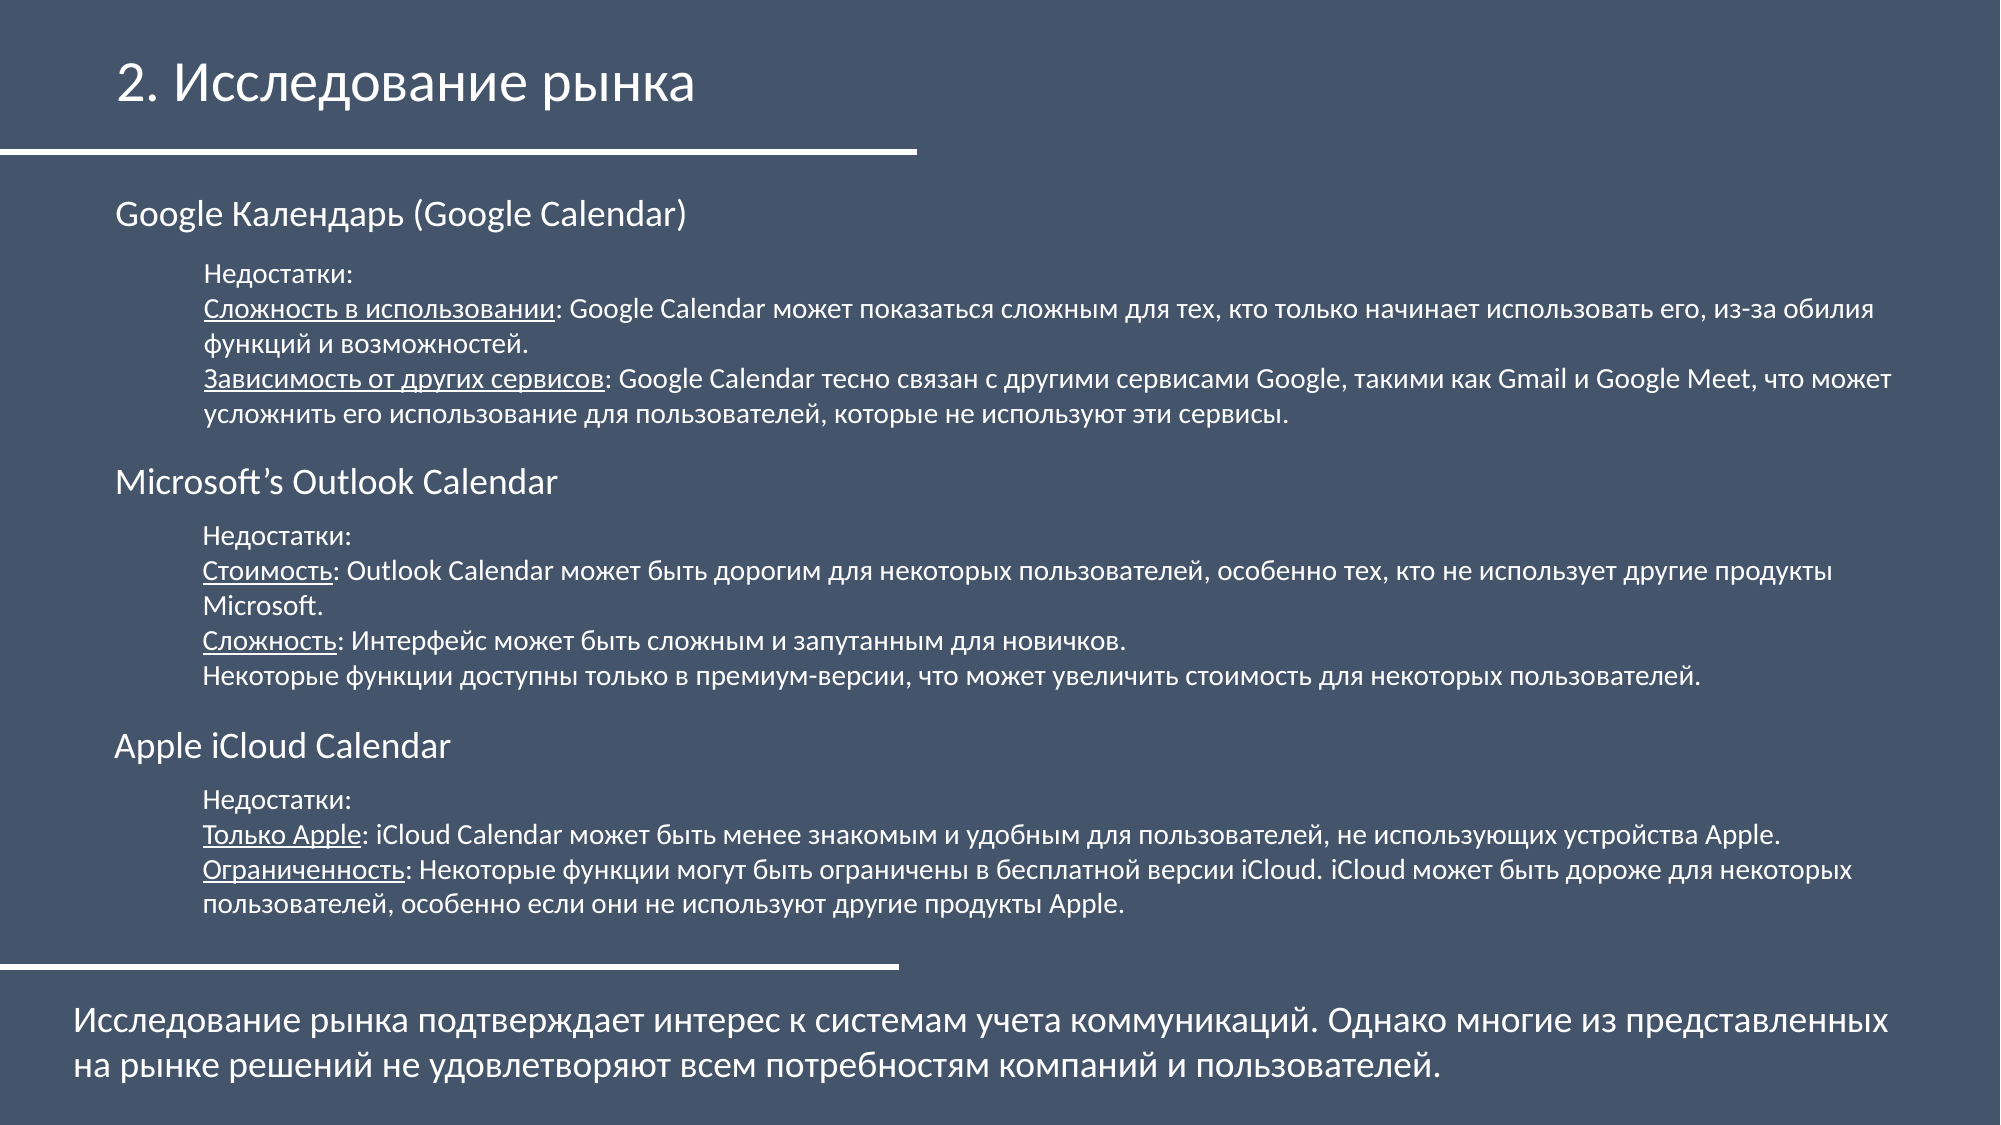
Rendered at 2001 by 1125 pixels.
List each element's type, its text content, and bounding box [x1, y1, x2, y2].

text_box Недостатки: Стоимость: Outlook Calendar может быть дорогим для некоторых пользователей, особенно тех, кто не использует другие продукты Microsoft. Сложность: Интерфейс может быть сложным и запутанным для новичков. Некоторые функции доступны только в премиум-версии, что может увеличить стоимость для некоторых пользователей. [187, 509, 1935, 699]
text_box Исследование рынка подтверждает интерес к системам учета коммуникаций. Однако многие из представленных на рынке решений не удовлетворяют всем потребностям компаний и пользователей. [58, 987, 1918, 1093]
text_box 2. Исследование рынка [101, 36, 712, 121]
text_box Google Календарь (Google Calendar) [100, 181, 704, 242]
text_box Apple iCloud Calendar [99, 714, 467, 774]
text_box Недостатки: Сложность в использовании: Google Calendar может показаться сложным для тех, кто только начинает использовать его, из-за обилия функций и возможностей. Зависимость от других сервисов: Google Calendar тесно связан с другими сервисами Google, такими как Gmail и Google Meet, что может усложнить его использование для пользователей, которые не используют эти сервисы. [189, 246, 1936, 437]
text_box Недостатки: Только Apple: iCloud Calendar может быть менее знакомым и удобным для пользователей, не использующих устройства Apple. Ограниченность: Некоторые функции могут быть ограничены в бесплатной версии iCloud. iCloud может быть дороже для некоторых пользователей, особенно если они не используют другие продукты Apple. [187, 772, 1935, 928]
text_box Microsoft’s Outlook Calendar [100, 449, 574, 509]
